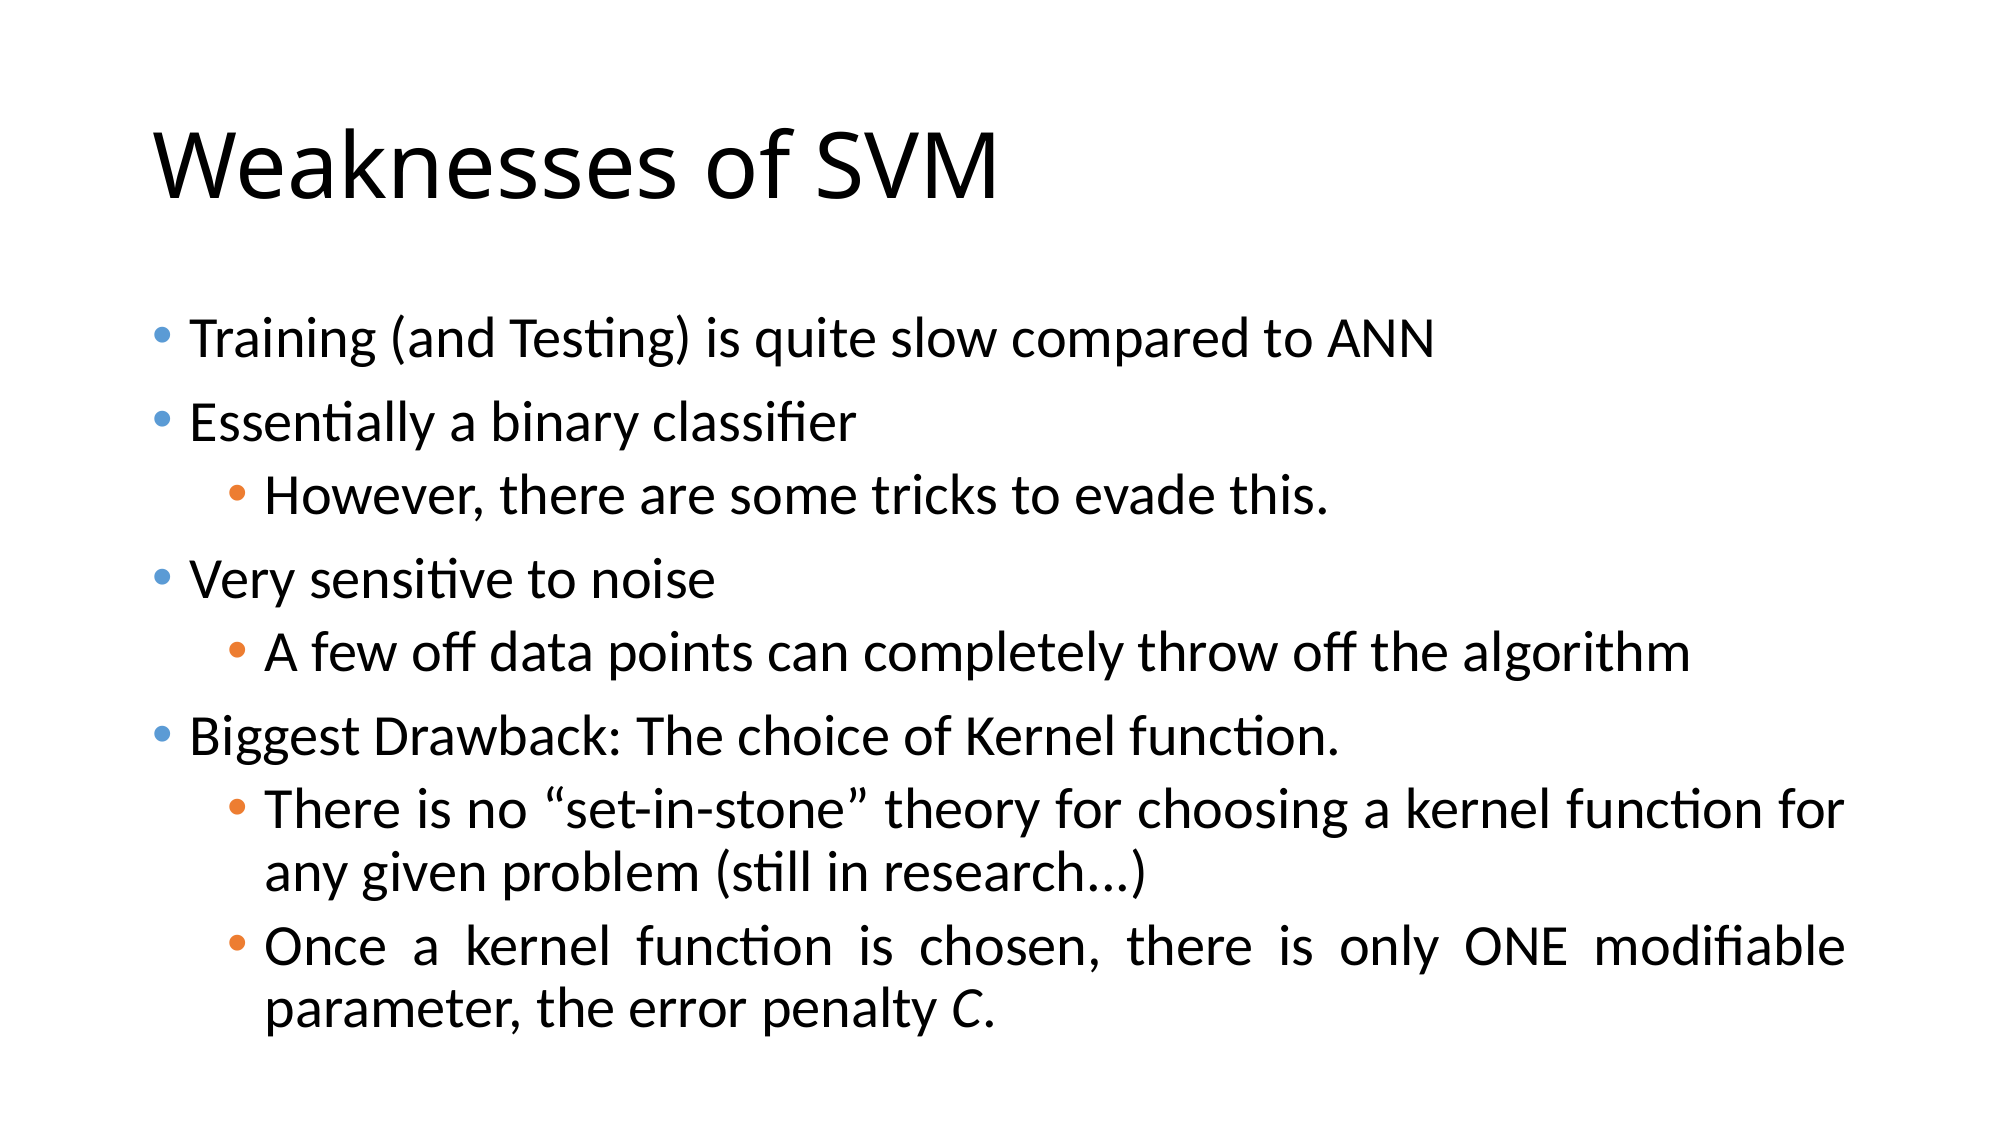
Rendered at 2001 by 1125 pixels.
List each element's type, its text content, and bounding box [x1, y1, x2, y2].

title Weaknesses of SVM [137, 59, 1863, 278]
list Training (and Testing) is quite slow compared to ANN Essentially a binary classifier However, there are some tricks to evade this. Very sensitive to noise A few off data points can completely throw off the algorithm Biggest Drawback: The choice of Kernel function. There is no “set-in-stone” theory for choosing a kernel function for any given problem (still in research...) Once a kernel function is chosen, there is only ONE modifiable parameter, the error penalty C. [137, 299, 1863, 1014]
